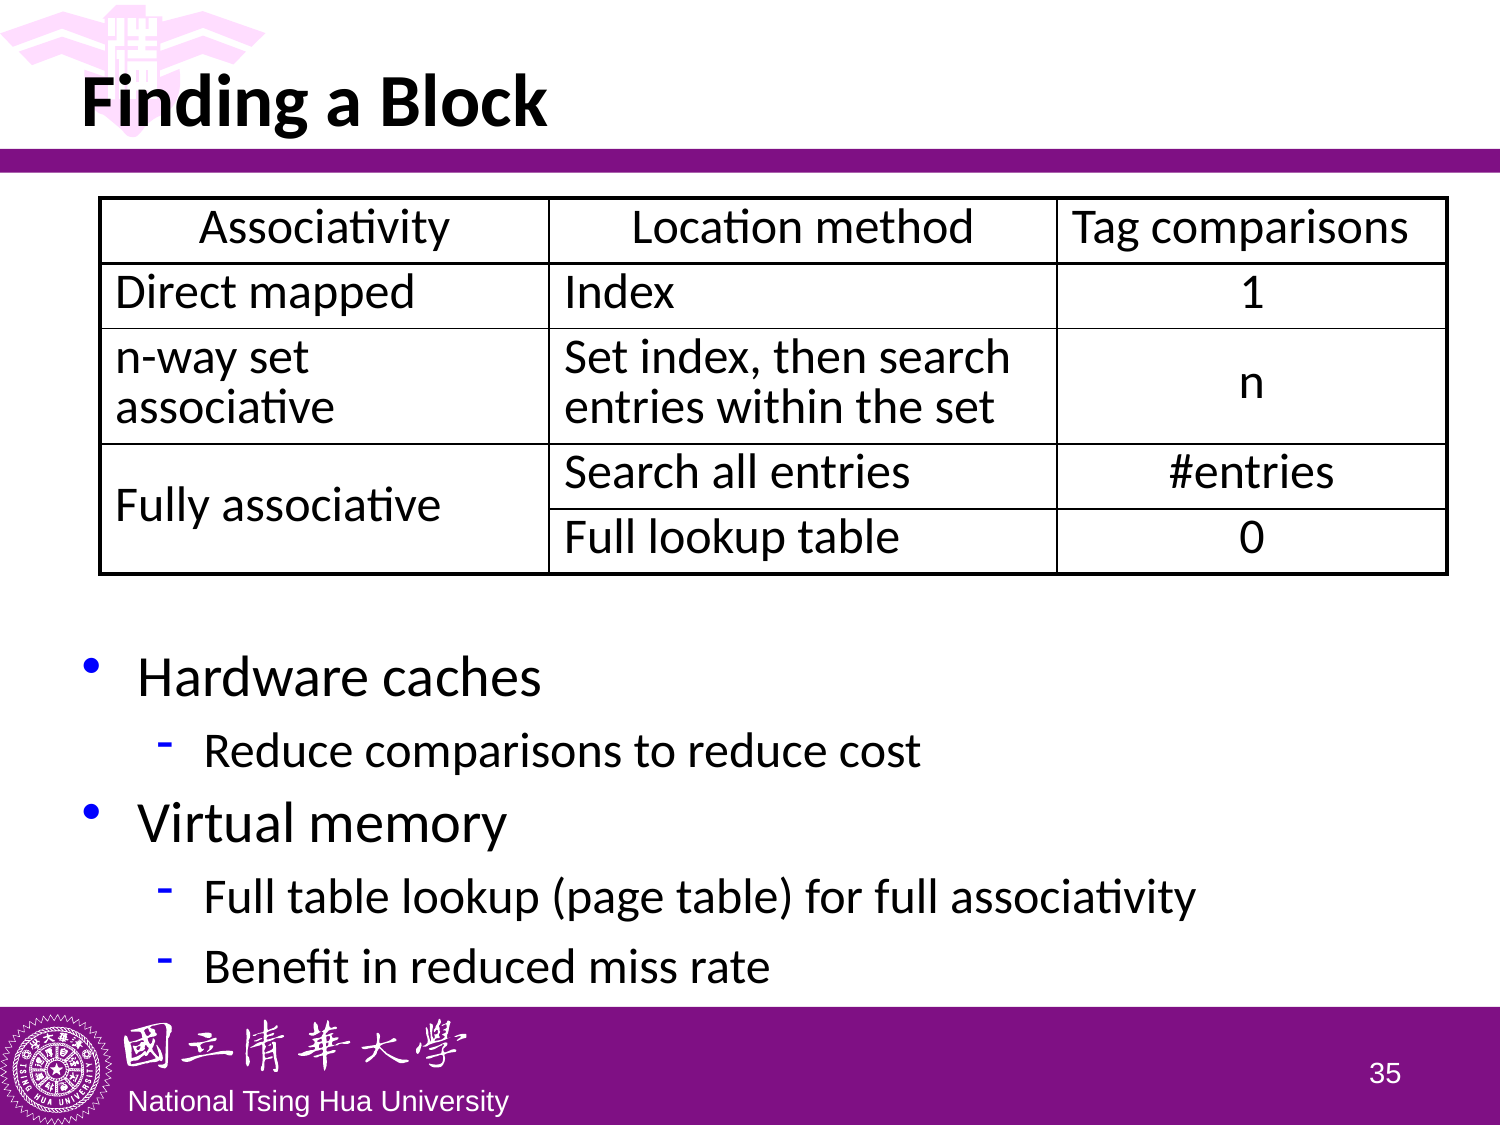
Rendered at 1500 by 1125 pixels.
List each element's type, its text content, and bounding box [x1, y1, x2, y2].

table_cell Index [550, 265, 1056, 328]
table_cell Set index, then search entries within the set [550, 329, 1056, 443]
table_cell 0 [1058, 510, 1445, 572]
table_cell Direct mapped [102, 265, 548, 328]
slide_number 34 [1104, 1021, 1417, 1097]
title Finding a Block [66, 37, 1436, 149]
list Hardware caches Reduce comparisons to reduce cost Virtual memory Full table lookup (page table) for full associativity Benefit in reduced miss rate [66, 172, 1436, 1003]
table_cell Fully associative [102, 445, 548, 572]
table_header Associativity [102, 200, 548, 262]
table_cell Search all entries [550, 445, 1056, 508]
table_cell Full lookup table [550, 510, 1056, 572]
table_header Tag comparisons [1058, 200, 1445, 262]
table_header Location method [550, 200, 1056, 262]
table_cell n-way set associative [102, 329, 548, 443]
table_cell #entries [1058, 445, 1445, 508]
table_cell 1 [1058, 265, 1445, 328]
table_cell n [1058, 329, 1445, 443]
